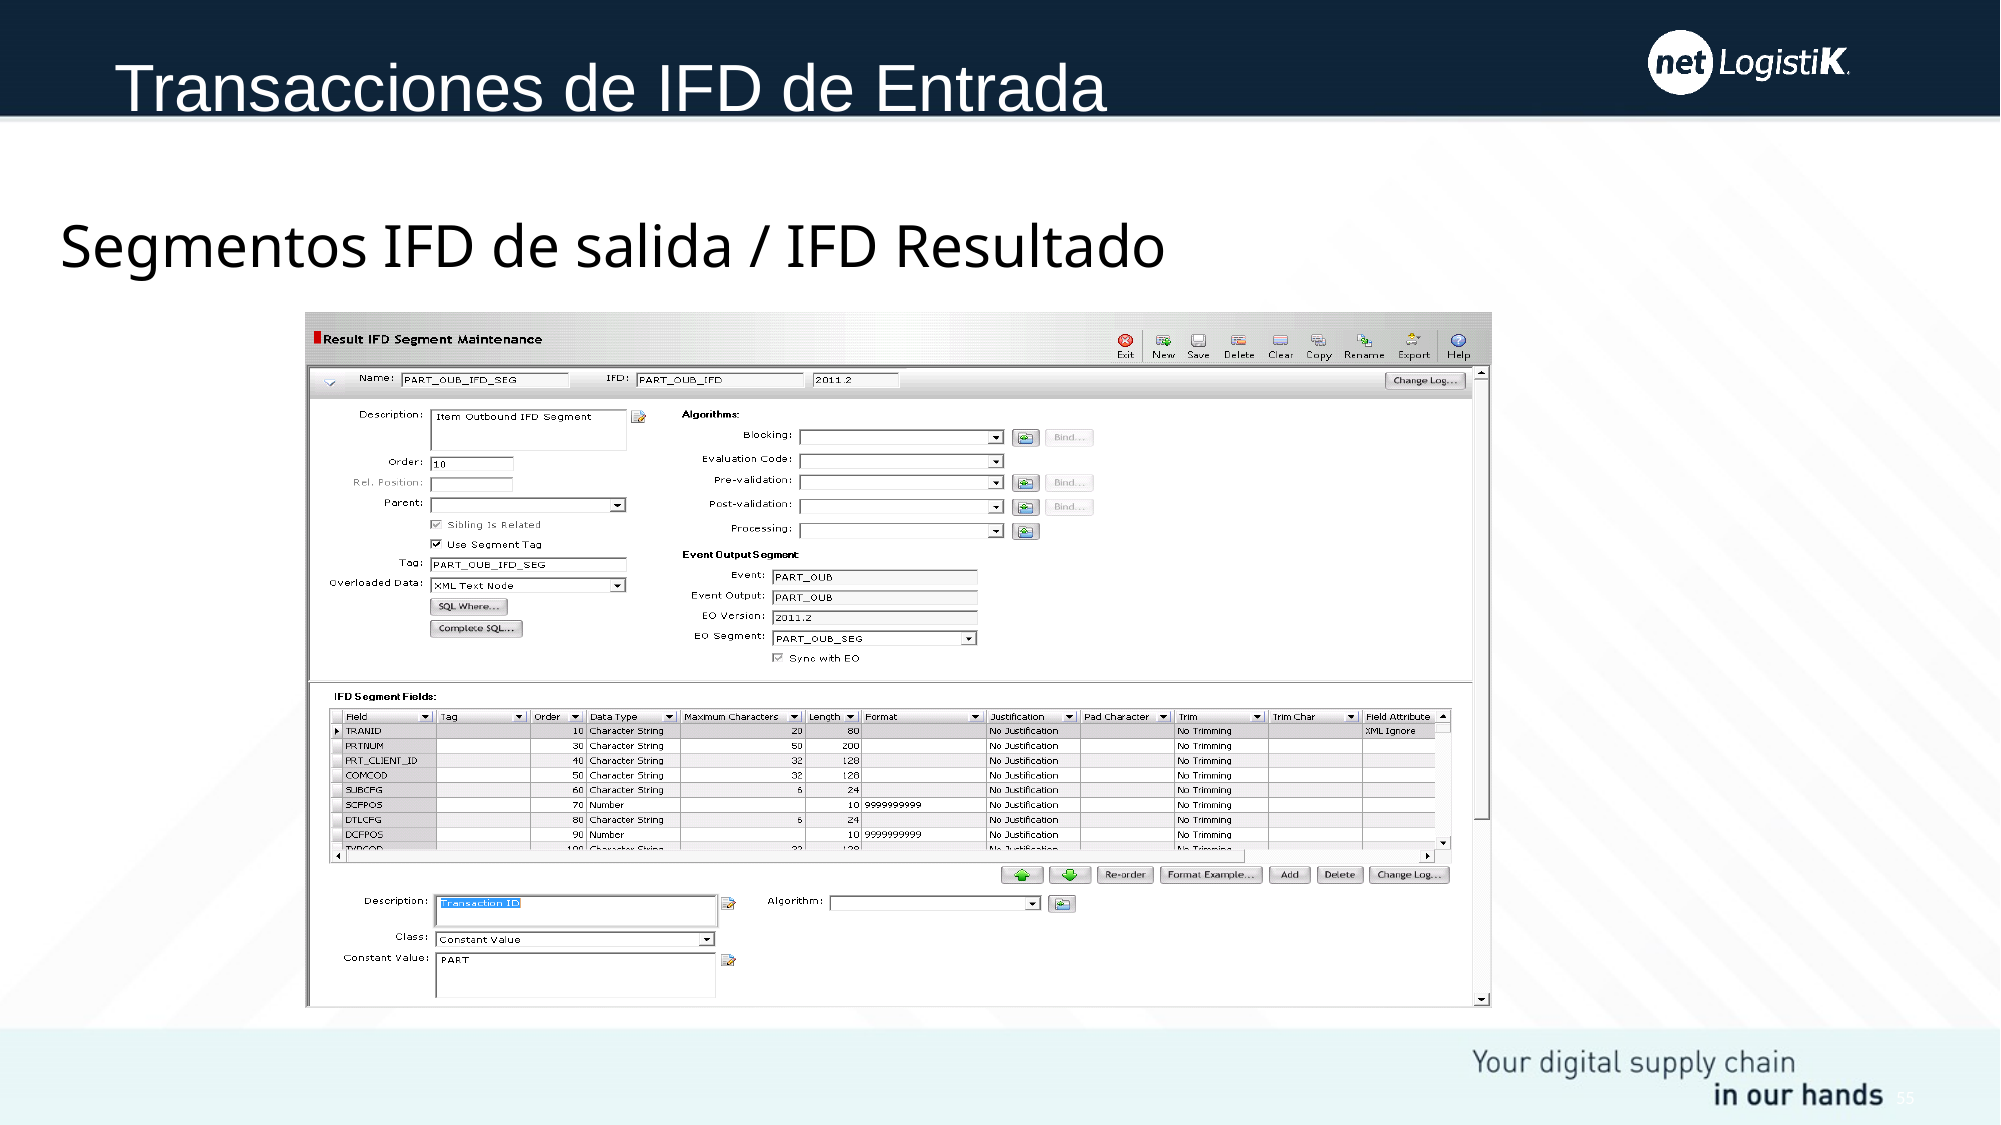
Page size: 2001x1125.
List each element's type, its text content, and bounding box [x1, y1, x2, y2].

slide_number 55 [1844, 1067, 1931, 1125]
picture [0, 0, 2000, 1125]
text_box Transacciones de IFD de Entrada [114, 37, 1465, 133]
title Segmentos IFD de salida / IFD Resultado [60, 202, 1411, 298]
